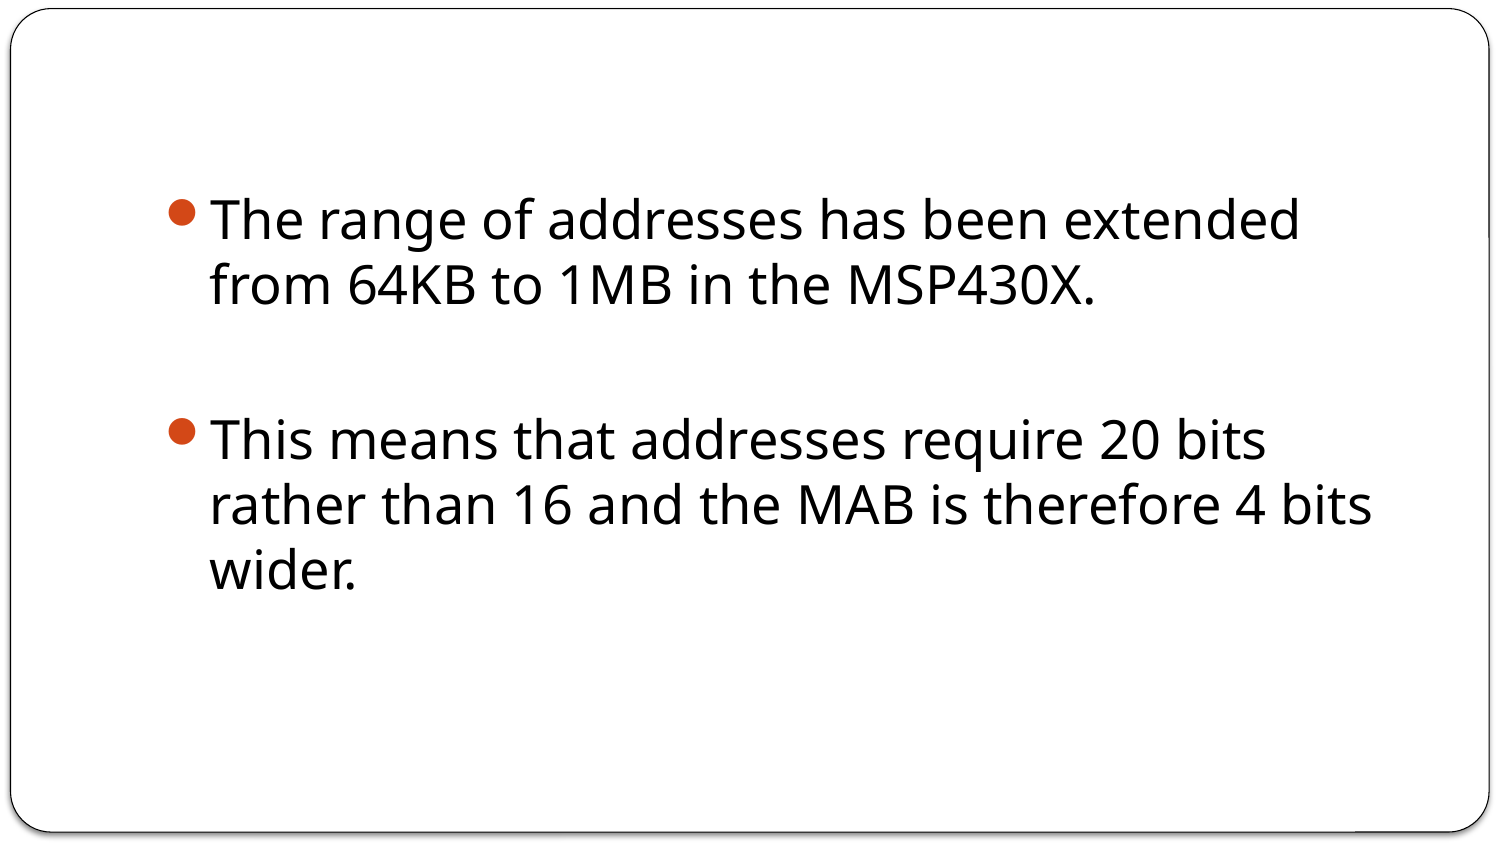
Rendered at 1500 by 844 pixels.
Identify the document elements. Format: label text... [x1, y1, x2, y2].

list The range of addresses has been extended from 64KB to 1MB in the MSP430X. This means that addresses require 20 bits rather than 16 and the MAB is therefore 4 bits wider. [150, 178, 1425, 741]
